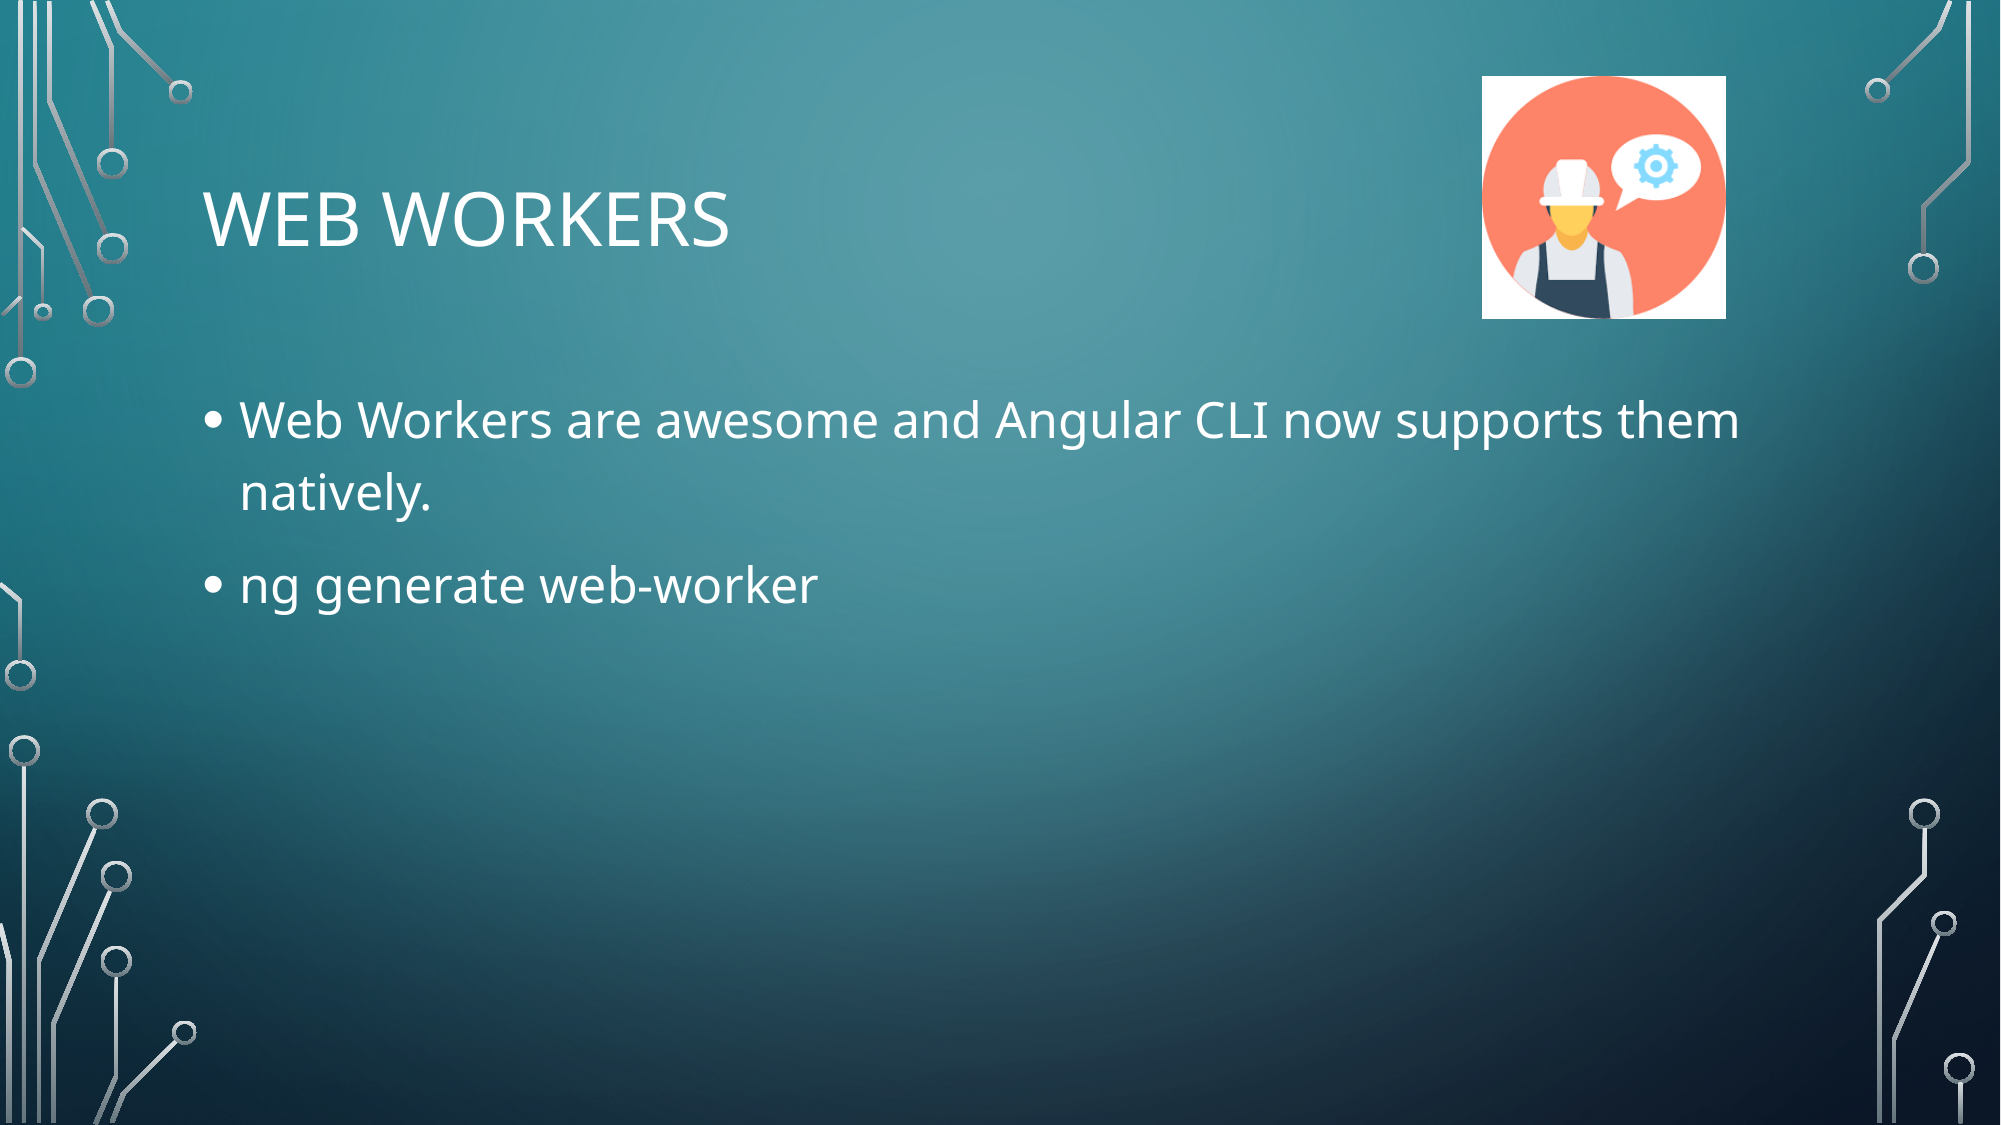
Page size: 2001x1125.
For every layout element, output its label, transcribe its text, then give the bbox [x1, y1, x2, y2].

list Web Workers are awesome and Angular CLI now supports them natively. ng generate web-worker [187, 369, 1813, 950]
picture [1482, 76, 1726, 320]
title WEB WORKERS [187, 101, 1813, 344]
